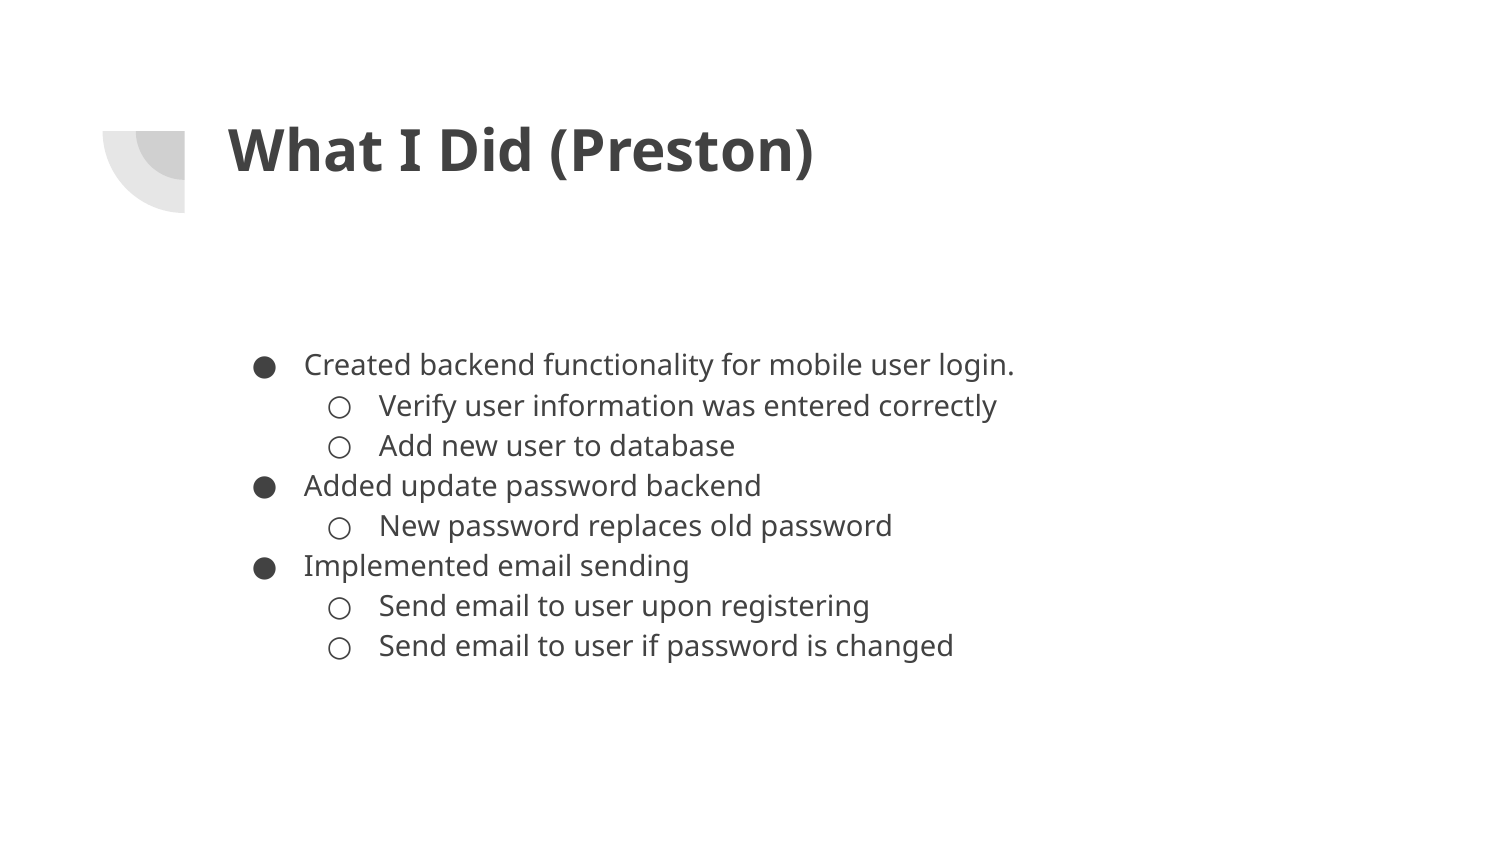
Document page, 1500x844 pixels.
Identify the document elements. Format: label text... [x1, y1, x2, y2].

title What I Did (Preston) [213, 98, 1368, 263]
list Created backend functionality for mobile user login. Verify user information was entered correctly Add new user to database Added update password backend New password replaces old password Implemented email sending Send email to user upon registering Send email to user if password is changed [213, 326, 1368, 744]
